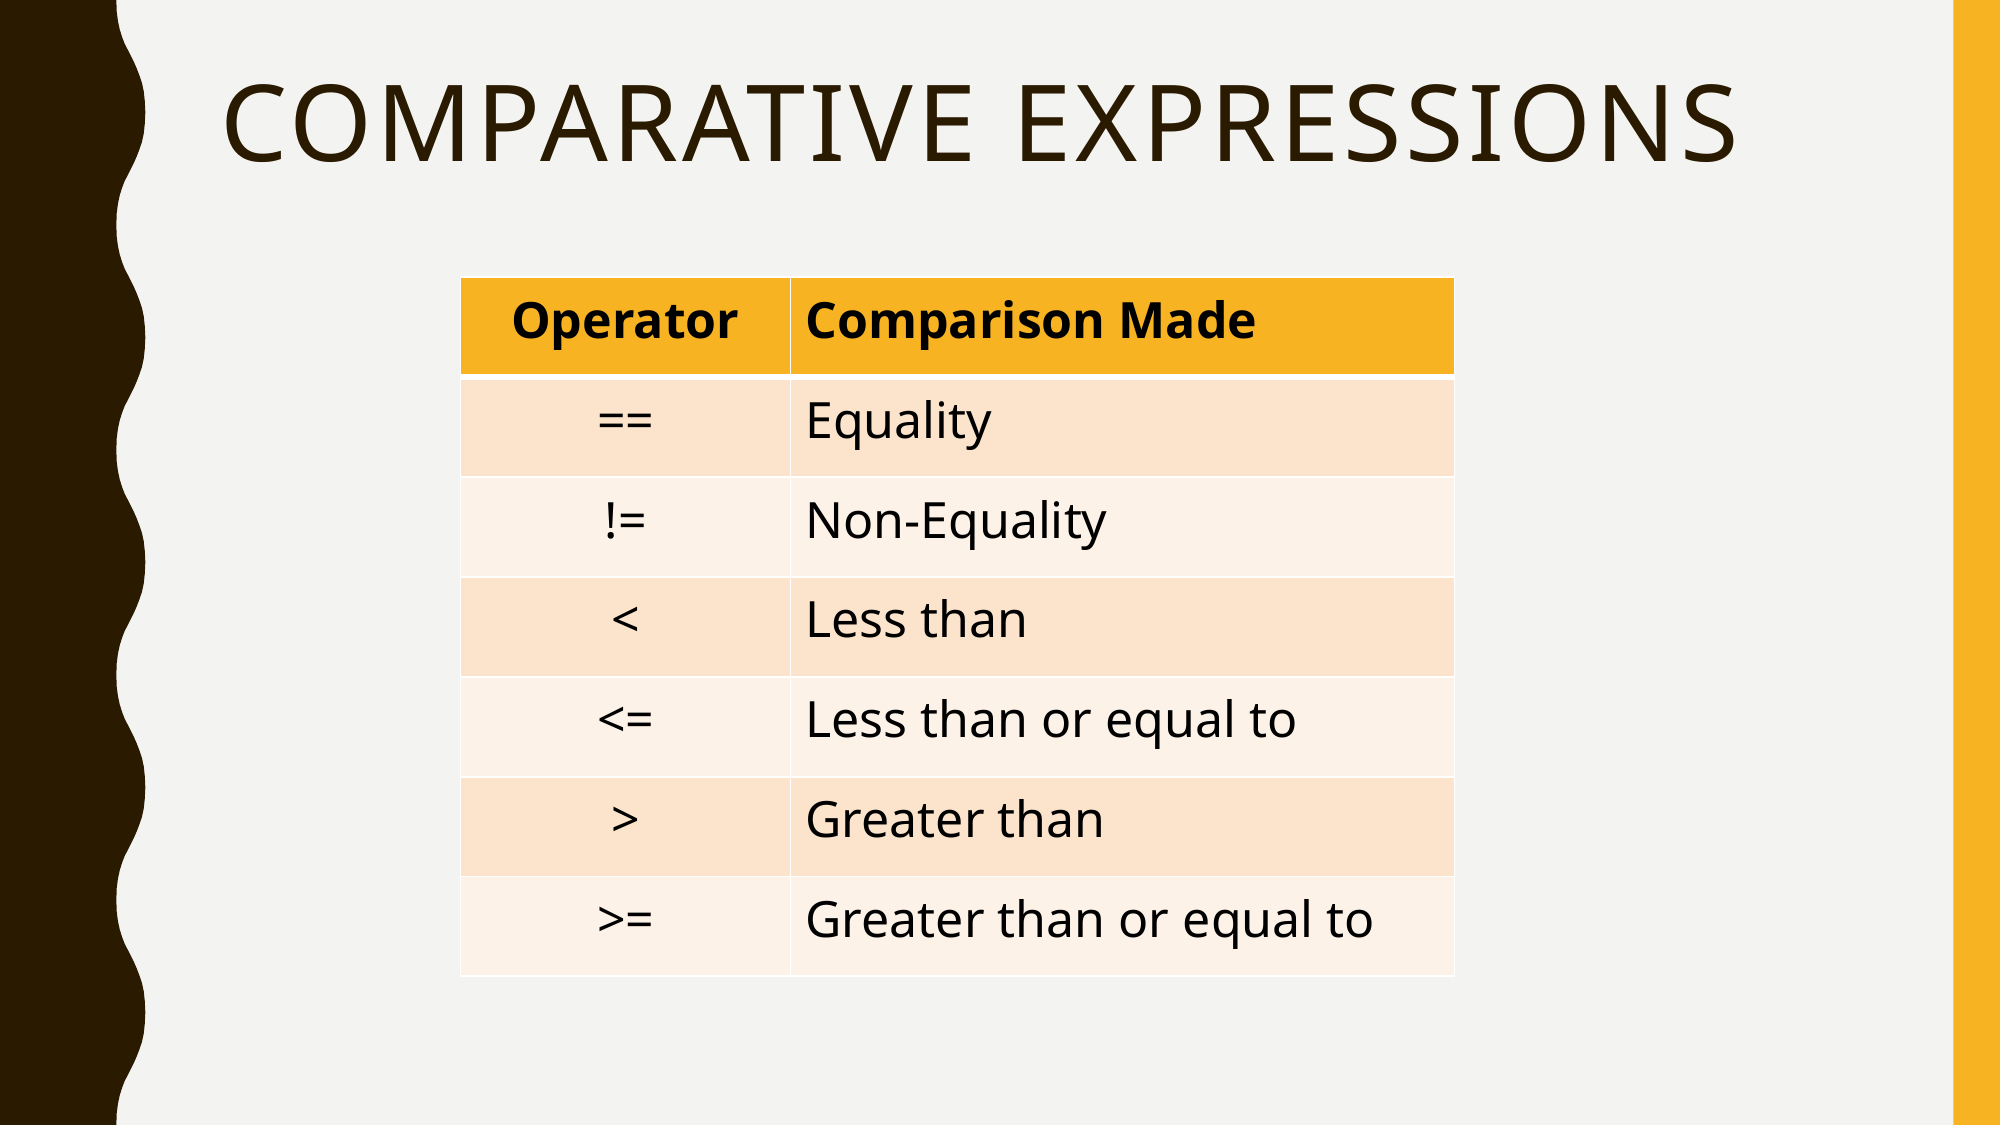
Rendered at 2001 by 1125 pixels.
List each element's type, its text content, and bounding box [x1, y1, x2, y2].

table_cell >= [461, 877, 790, 975]
table_cell Less than [791, 578, 1454, 676]
table_cell Equality [791, 380, 1454, 476]
table_cell Greater than or equal to [791, 877, 1454, 975]
table_cell Greater than [791, 778, 1454, 876]
title Comparative Expressions [205, 62, 1875, 308]
table_cell != [461, 478, 790, 576]
table_cell < [461, 578, 790, 676]
table_cell Less than or equal to [791, 678, 1454, 776]
table_header Comparison Made [791, 278, 1454, 374]
table_cell <= [461, 678, 790, 776]
table_cell == [461, 380, 790, 476]
table_header Operator [461, 278, 790, 374]
table_cell > [461, 778, 790, 876]
table_cell Non-Equality [791, 478, 1454, 576]
